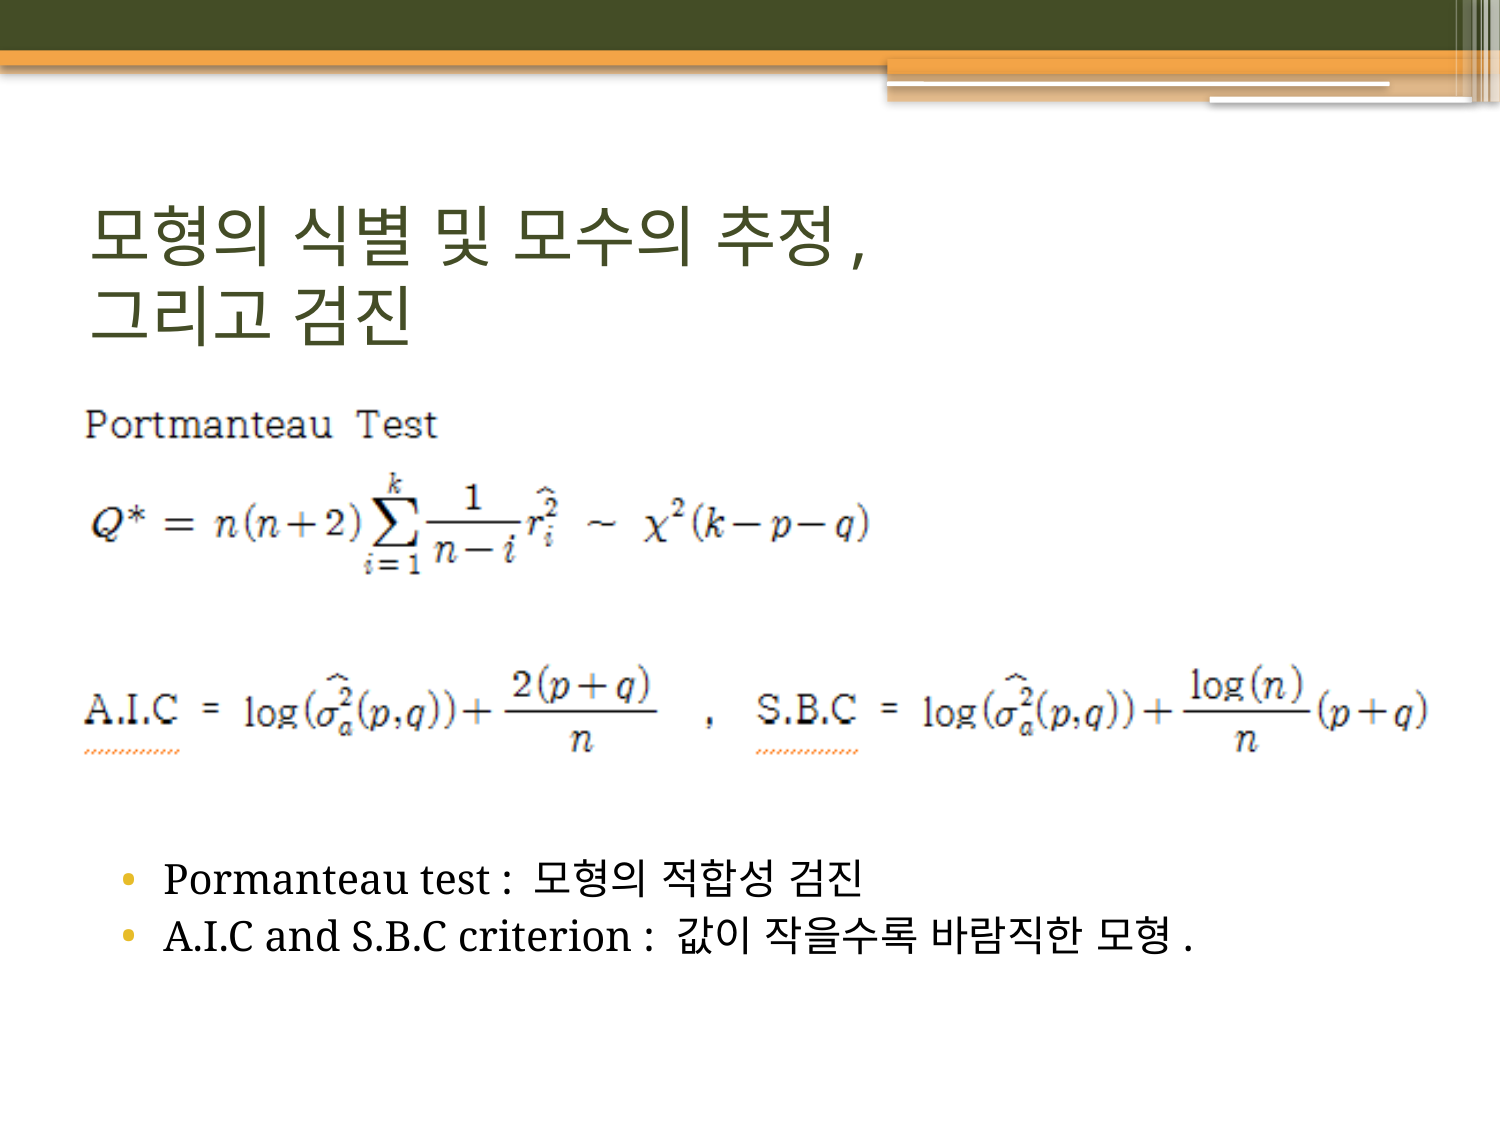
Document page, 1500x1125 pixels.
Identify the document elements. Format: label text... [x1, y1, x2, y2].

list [76, 396, 1448, 788]
list Pormanteau test : 모형의 적합성 검진 A.I.C and S.B.C criterion : 값이 작을수록 바람직한 모형. [88, 846, 1425, 1112]
title 모형의 식별 및 모수의 추정, 그리고 검진 [75, 187, 1425, 363]
